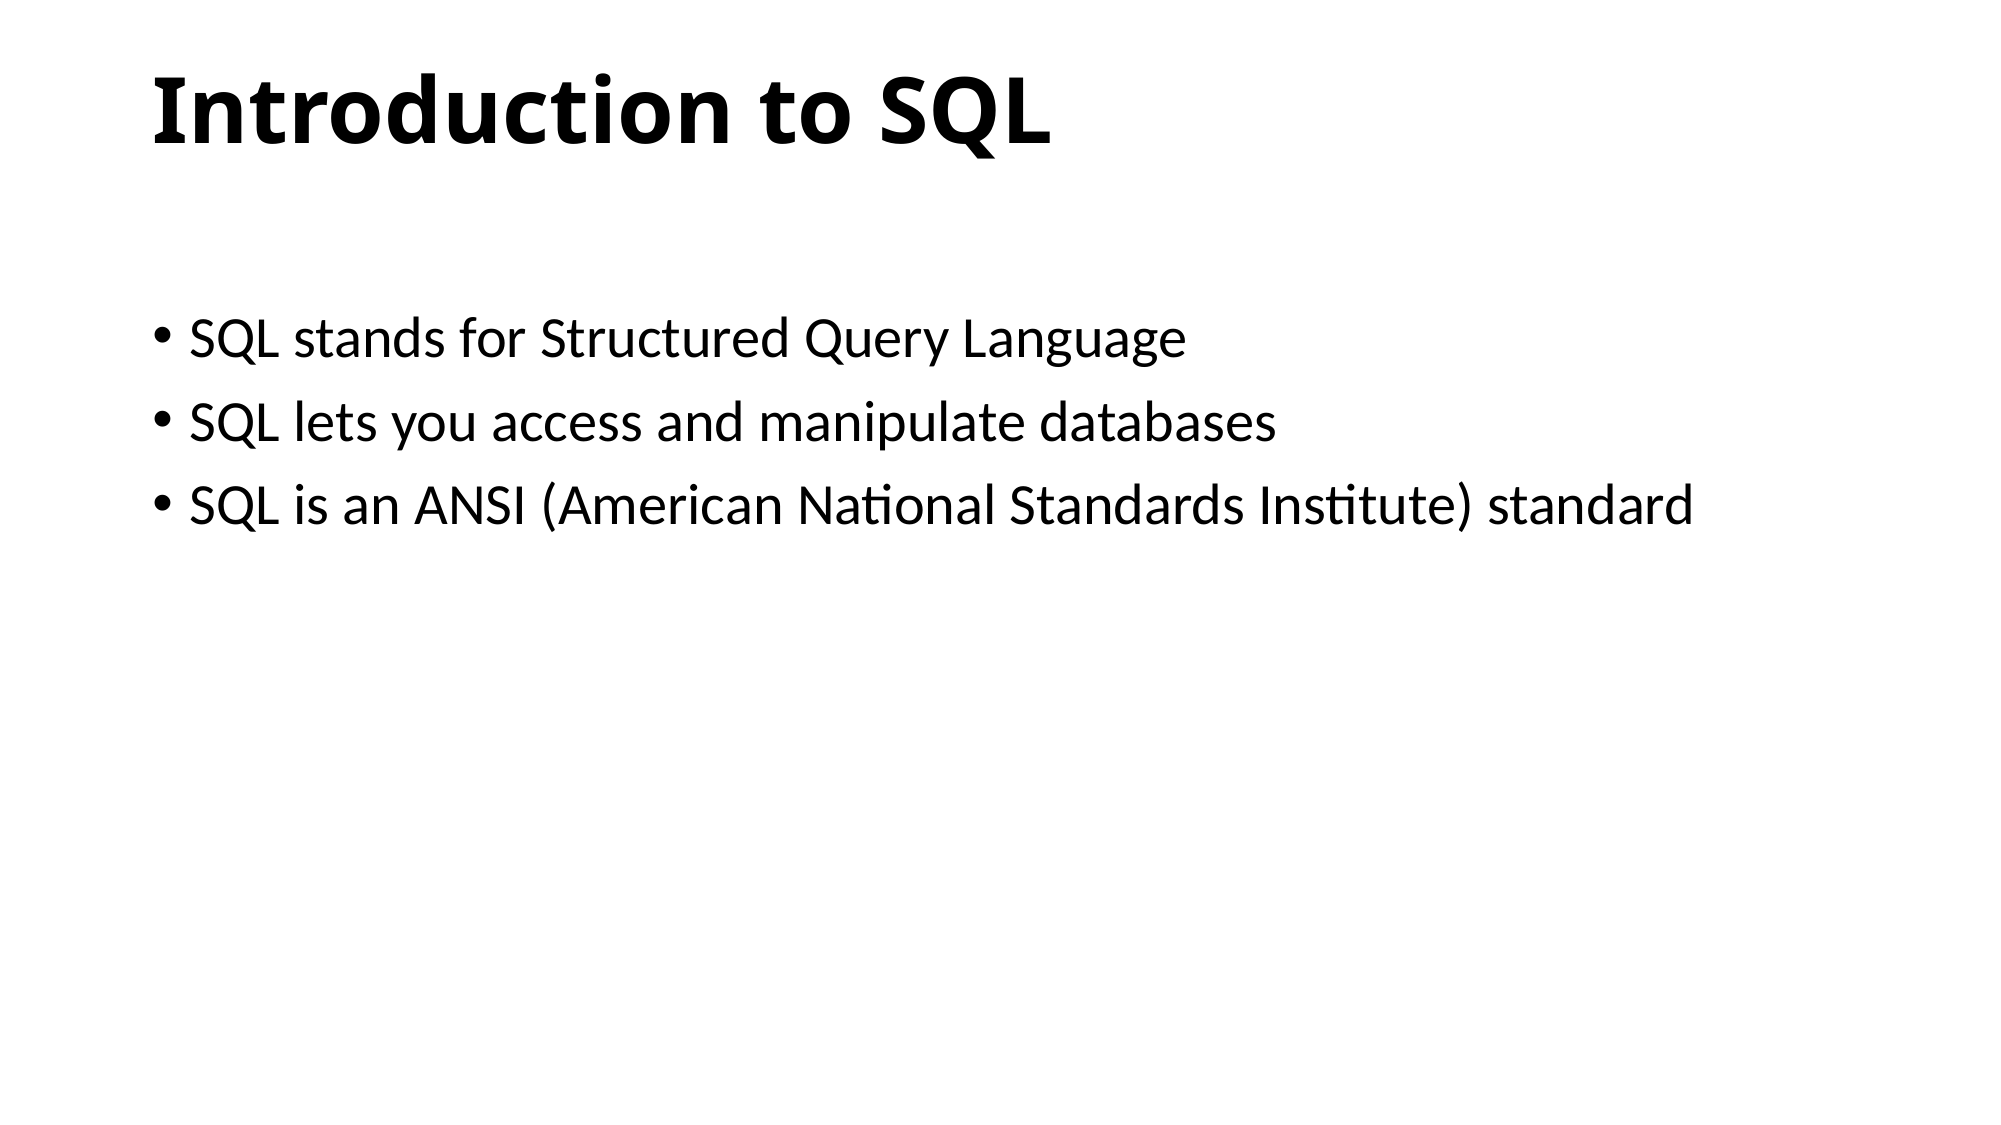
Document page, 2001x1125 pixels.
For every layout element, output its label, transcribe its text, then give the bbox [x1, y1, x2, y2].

title Introduction to SQL [137, 59, 1863, 278]
list SQL stands for Structured Query Language SQL lets you access and manipulate databases SQL is an ANSI (American National Standards Institute) standard [137, 299, 1863, 1014]
